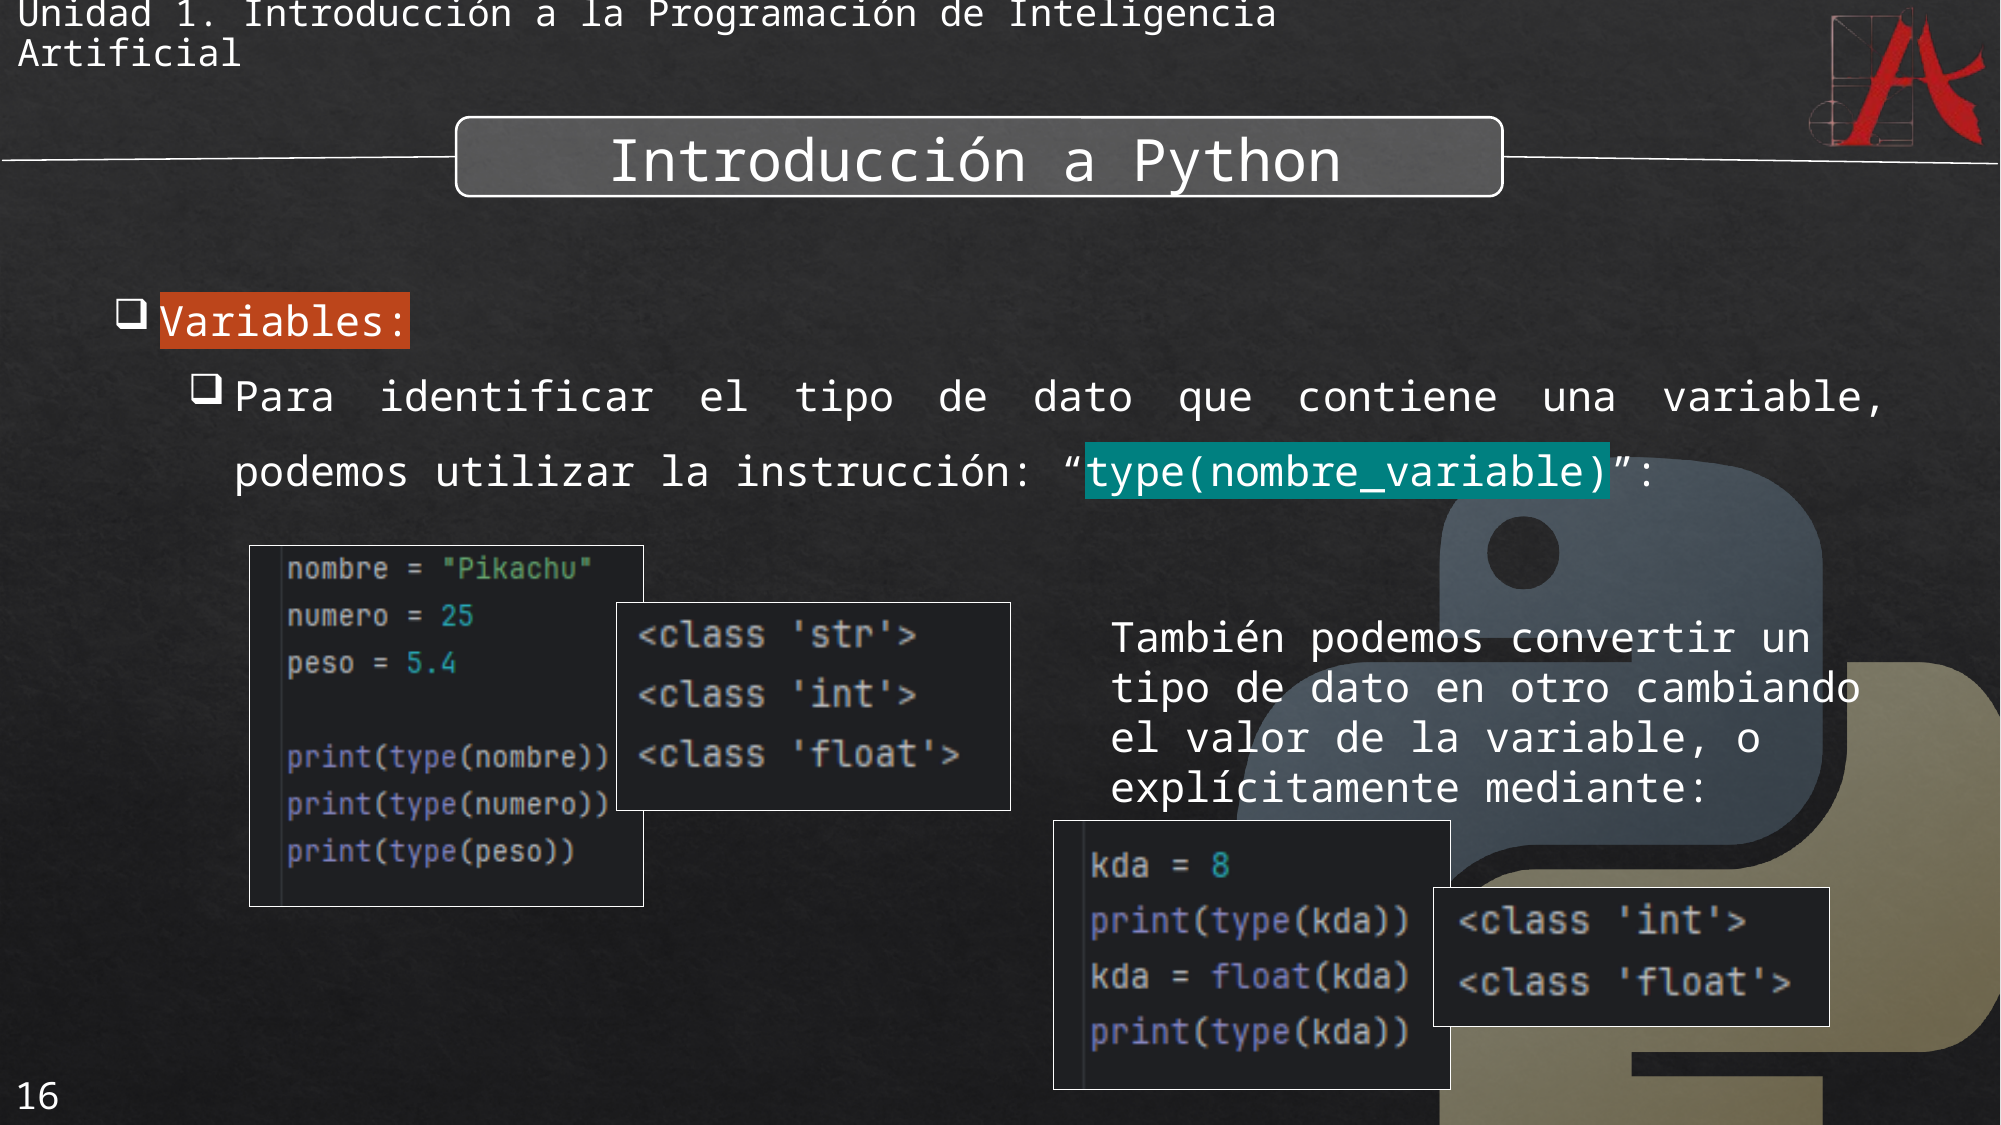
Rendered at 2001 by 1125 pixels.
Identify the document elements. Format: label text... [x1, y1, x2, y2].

text_box Introducción a Python [592, 115, 1544, 201]
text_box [1502, 156, 1998, 164]
text_box Unidad 1. Introducción a la Programación de Inteligencia Artificial [2, 29, 1503, 83]
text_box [2, 156, 457, 161]
text_box 16 [0, 1064, 1156, 1125]
picture [1803, 3, 1998, 156]
picture [1052, 457, 2000, 1125]
text_box También podemos convertir un tipo de dato en otro cambiando el valor de la variable, o explícitamente mediante: [1095, 603, 1225, 816]
text_box [454, 115, 592, 198]
text_box Variables: Para identificar el tipo de dato que contiene una variable, podemos utilizar la instrucción: “type(nombre_variable)”: [98, 262, 1902, 668]
picture [248, 545, 1012, 907]
